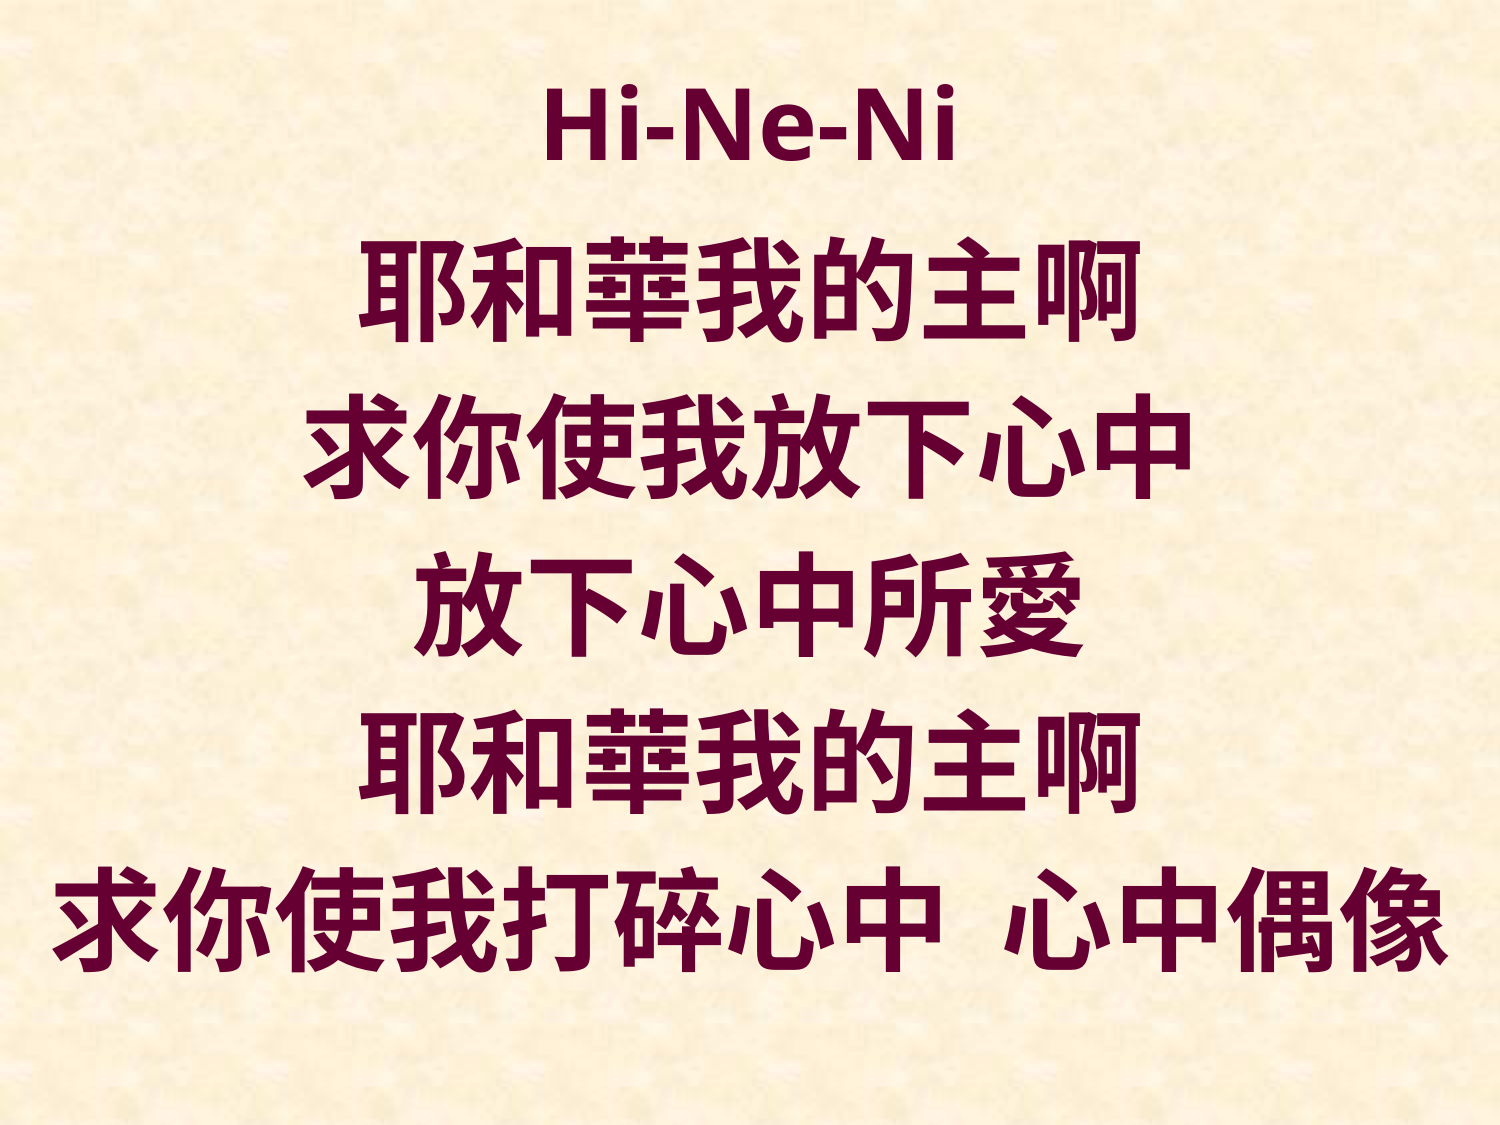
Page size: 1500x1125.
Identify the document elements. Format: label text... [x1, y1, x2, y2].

subtitle 耶和華我的主啊 求你使我放下心中 放下心中所愛 耶和華我的主啊 求你使我打碎心中 心中偶像 [0, 212, 1500, 1125]
title Hi-Ne-Ni [0, 0, 1500, 212]
